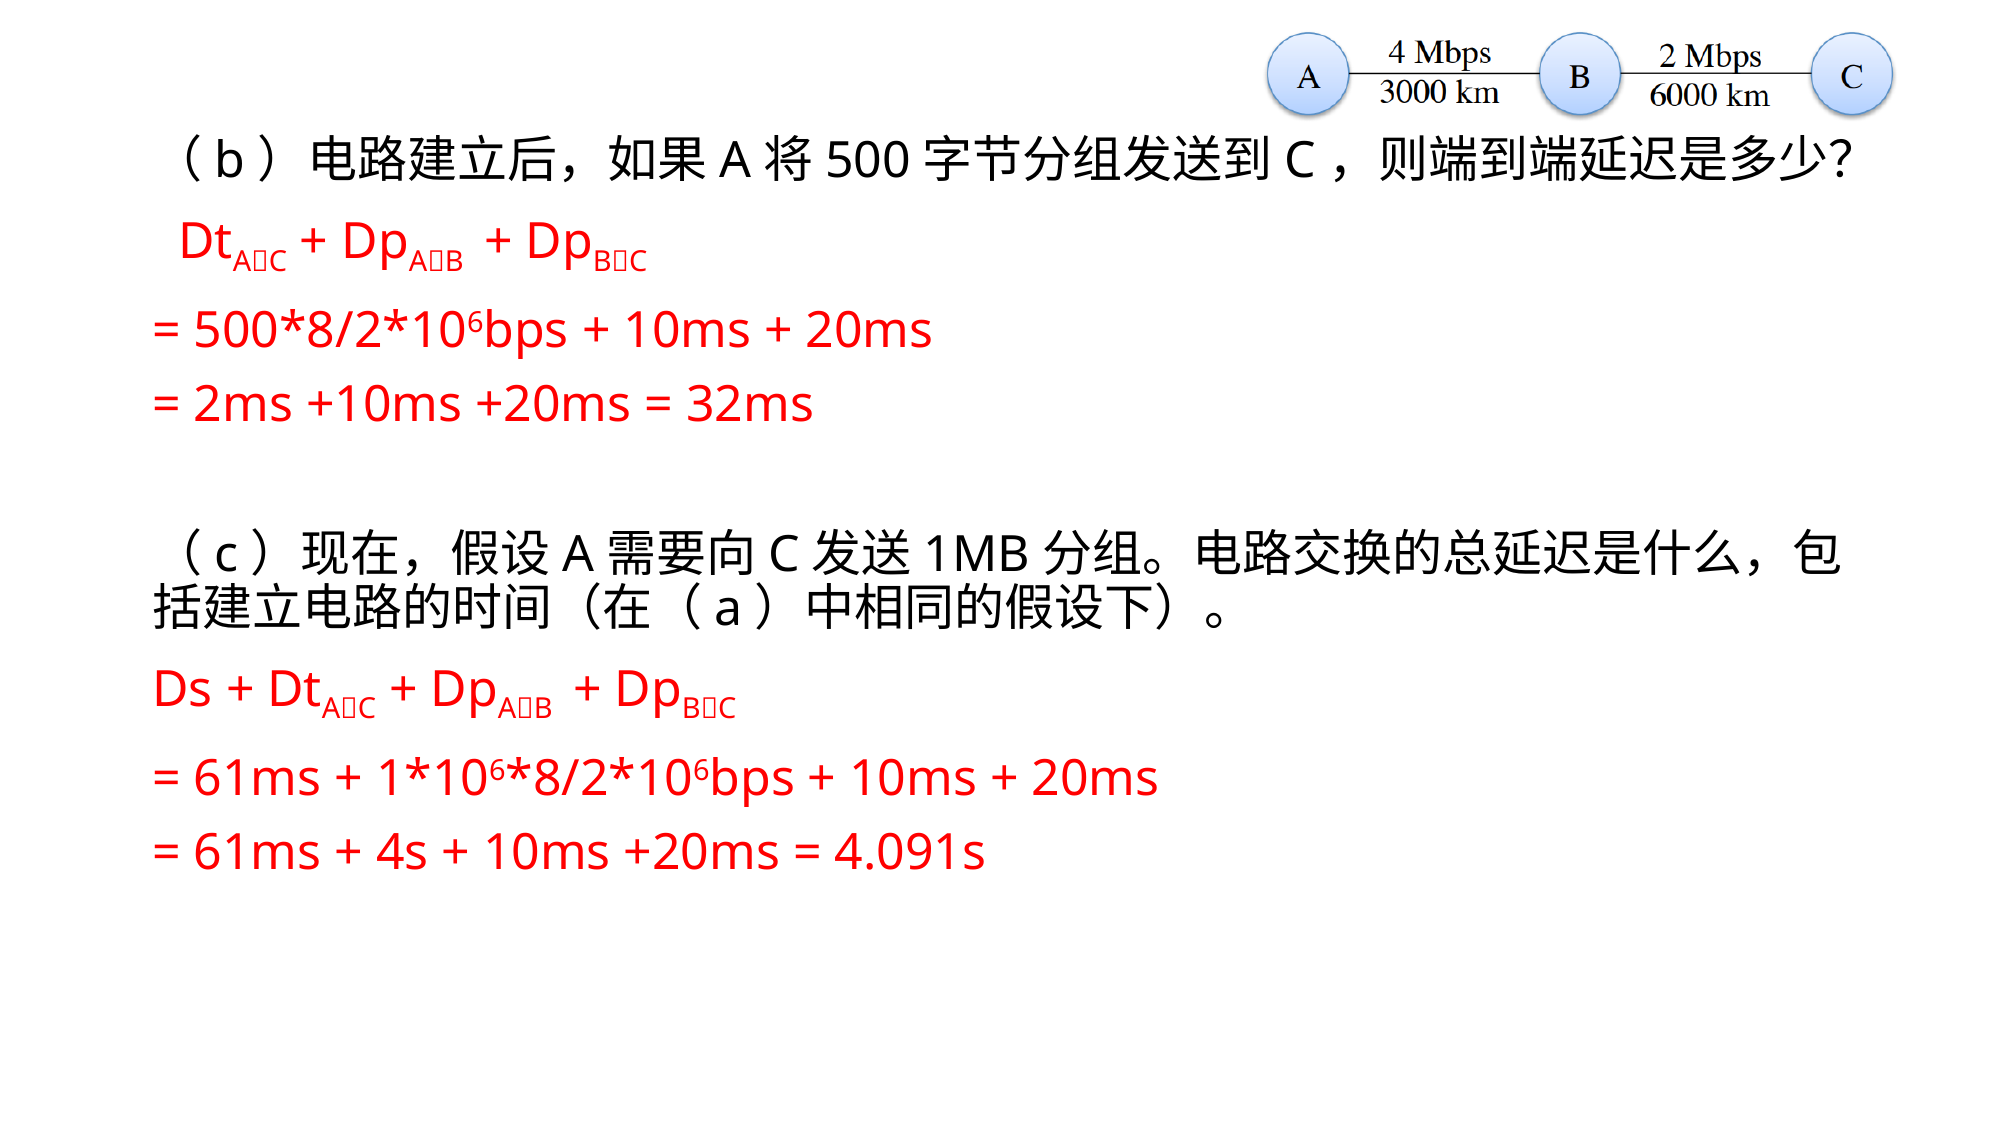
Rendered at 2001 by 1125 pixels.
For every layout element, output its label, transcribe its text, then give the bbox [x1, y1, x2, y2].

picture [1252, 14, 1902, 126]
list （b）电路建立后，如果A将500字节分组发送到C，则端到端延迟是多少？ DtAC + DpAB + DpBC = 500*8/2*106bps + 10ms + 20ms = 2ms +10ms +20ms = 32ms （c）现在，假设A需要向C发送1MB分组。电路交换的总延迟是什么，包括建立电路的时间（在（a）中相同的假设下）。 Ds + DtAC + DpAB + DpBC = 61ms + 1*106*8/2*106bps + 10ms + 20ms = 61ms + 4s + 10ms +20ms = 4.091s [137, 127, 1863, 999]
